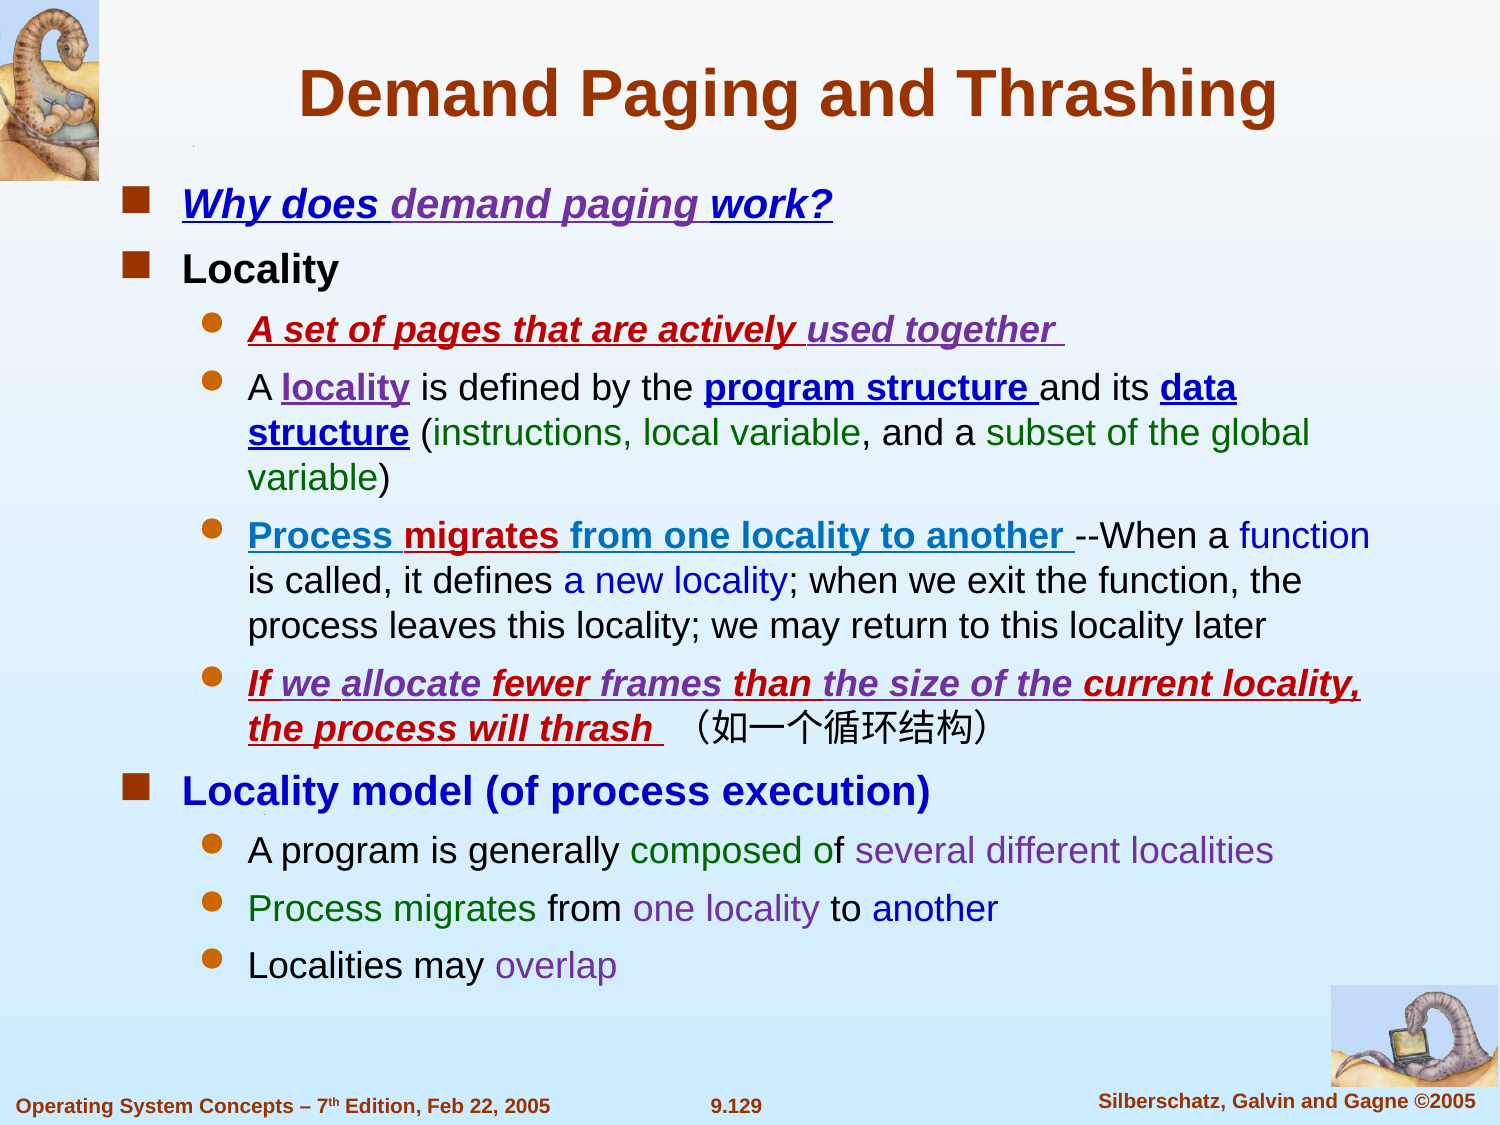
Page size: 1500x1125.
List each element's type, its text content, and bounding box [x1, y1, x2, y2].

list Why does demand paging work? Locality A set of pages that are actively used together A locality is defined by the program structure and its data structure (instructions, local variable, and a subset of the global variable) Process migrates from one locality to another --When a function is called, it defines a new locality; when we exit the function, the process leaves this locality; we may return to this locality later If we allocate fewer frames than the size of the current locality, the process will thrash （如一个循环结构） Locality model (of process execution) A program is generally composed of several different localities Process migrates from one locality to another Localities may overlap [110, 169, 1393, 1024]
picture [0, 0, 99, 181]
title Demand Paging and Thrashing [201, 37, 1395, 138]
picture [1331, 985, 1498, 1087]
